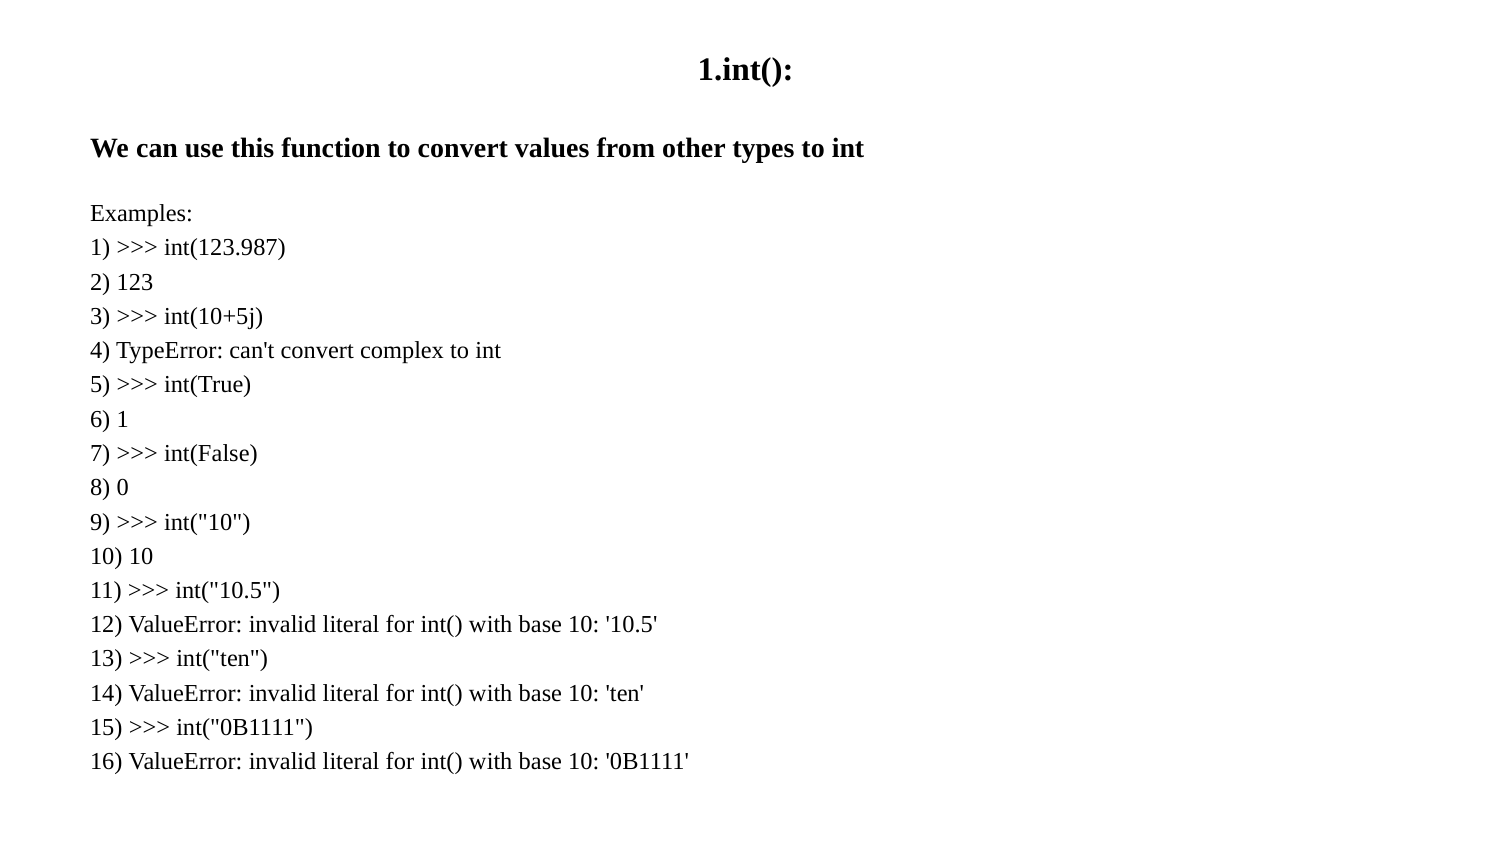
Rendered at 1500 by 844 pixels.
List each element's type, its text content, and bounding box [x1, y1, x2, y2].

title 1.int(): [75, 0, 1425, 121]
list We can use this function to convert values from other types to int Examples: 1) >>> int(123.987) 2) 123 3) >>> int(10+5j) 4) TypeError: can't convert complex to int 5) >>> int(True) 6) 1 7) >>> int(False) 8) 0 9) >>> int("10") 10) 10 11) >>> int("10.5") 12) ValueError: invalid literal for int() with base 10: '10.5' 13) >>> int("ten") 14) ValueError: invalid literal for int() with base 10: 'ten' 15) >>> int("0B1111") 16) ValueError: invalid literal for int() with base 10: '0B1111' [75, 121, 1425, 797]
